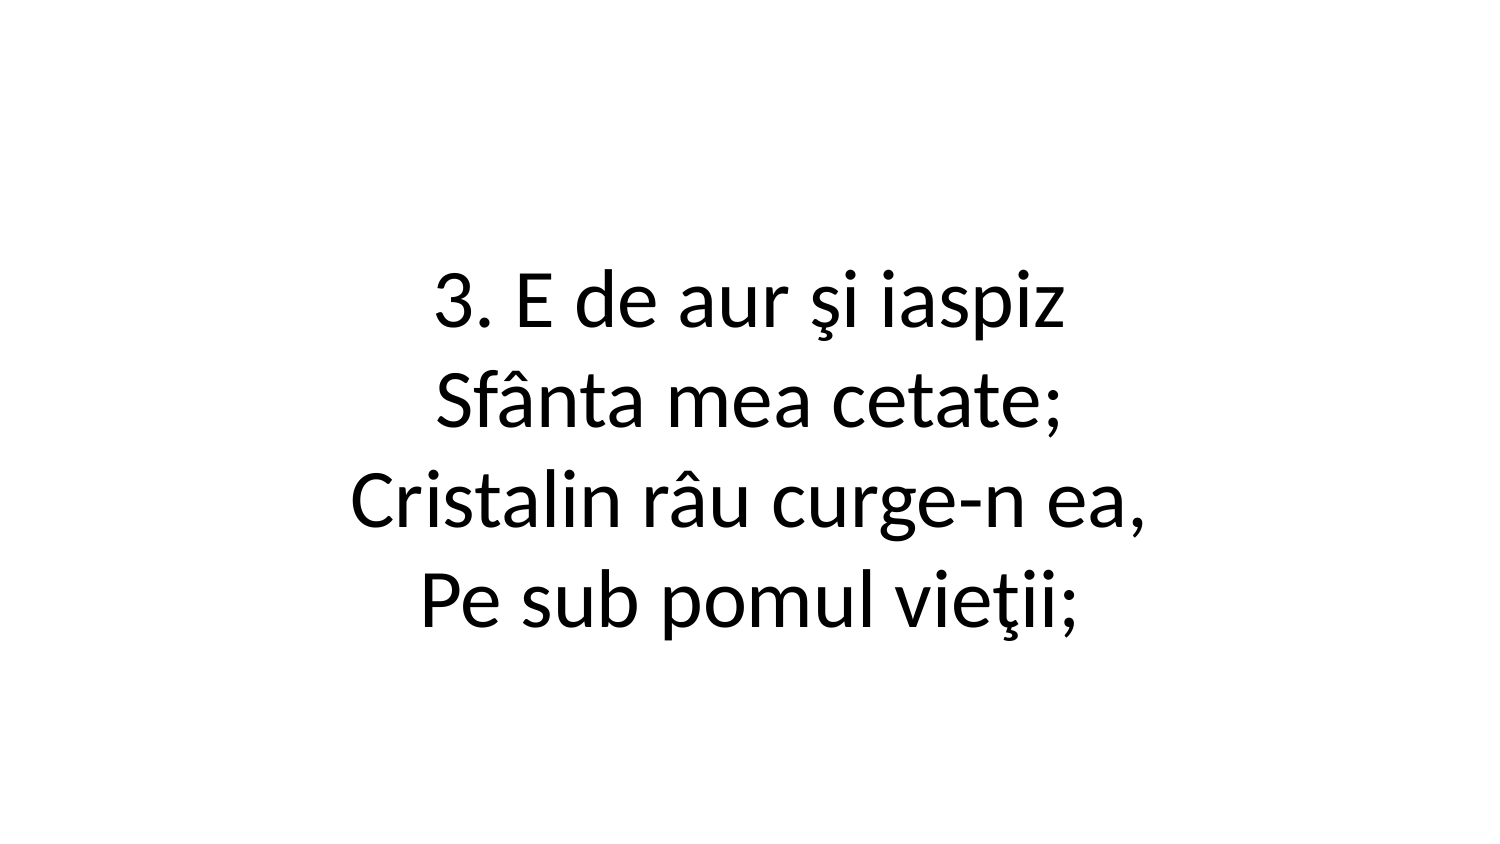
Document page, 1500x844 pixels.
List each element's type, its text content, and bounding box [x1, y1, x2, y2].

text_box 3. E de aur şi iaspiz Sfânta mea cetate; Cristalin râu curge-n ea, Pe sub pomul vieţii; [335, 192, 1165, 652]
